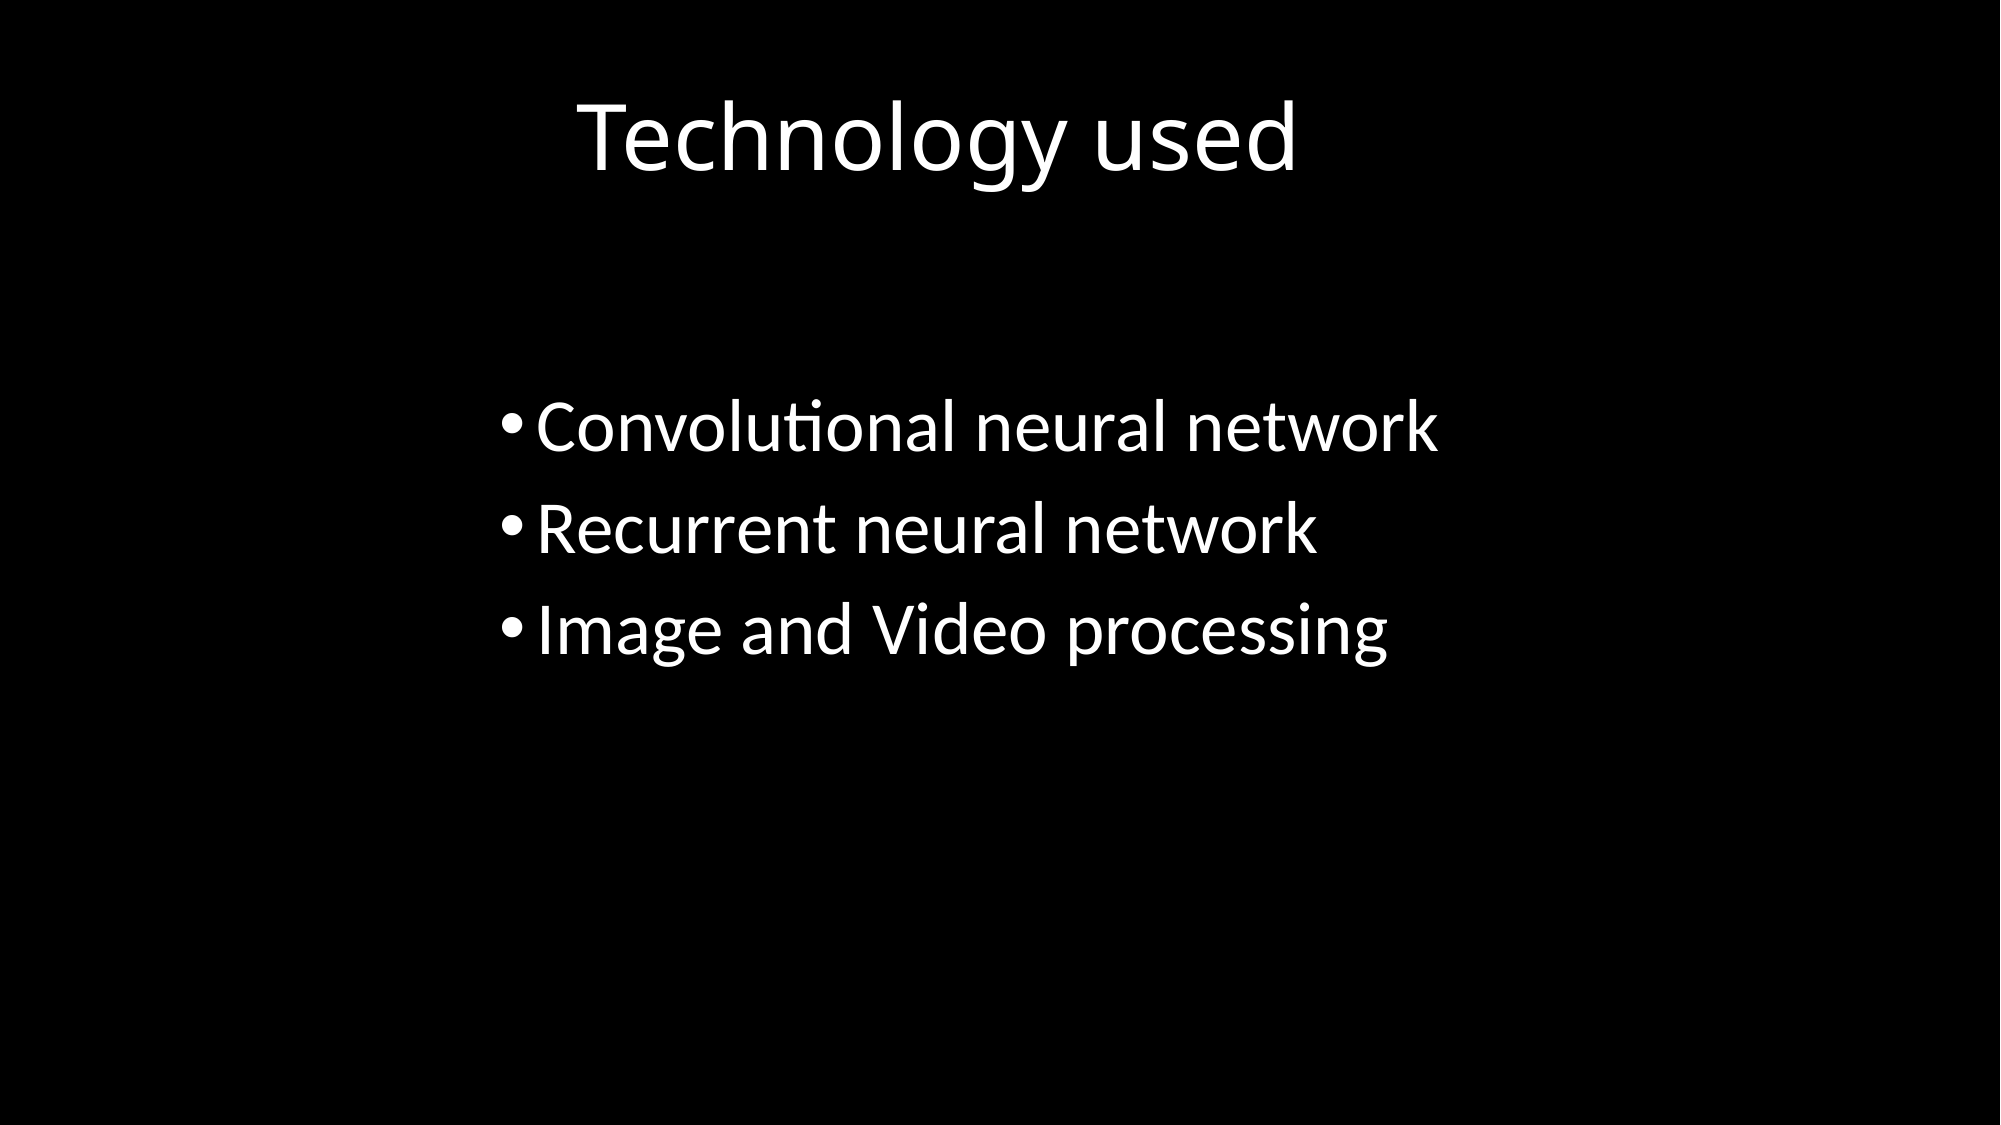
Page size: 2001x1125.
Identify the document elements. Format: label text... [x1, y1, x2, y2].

list Convolutional neural network Recurrent neural network Image and Video processing [484, 379, 2000, 1093]
title Technology used [76, 32, 1802, 250]
